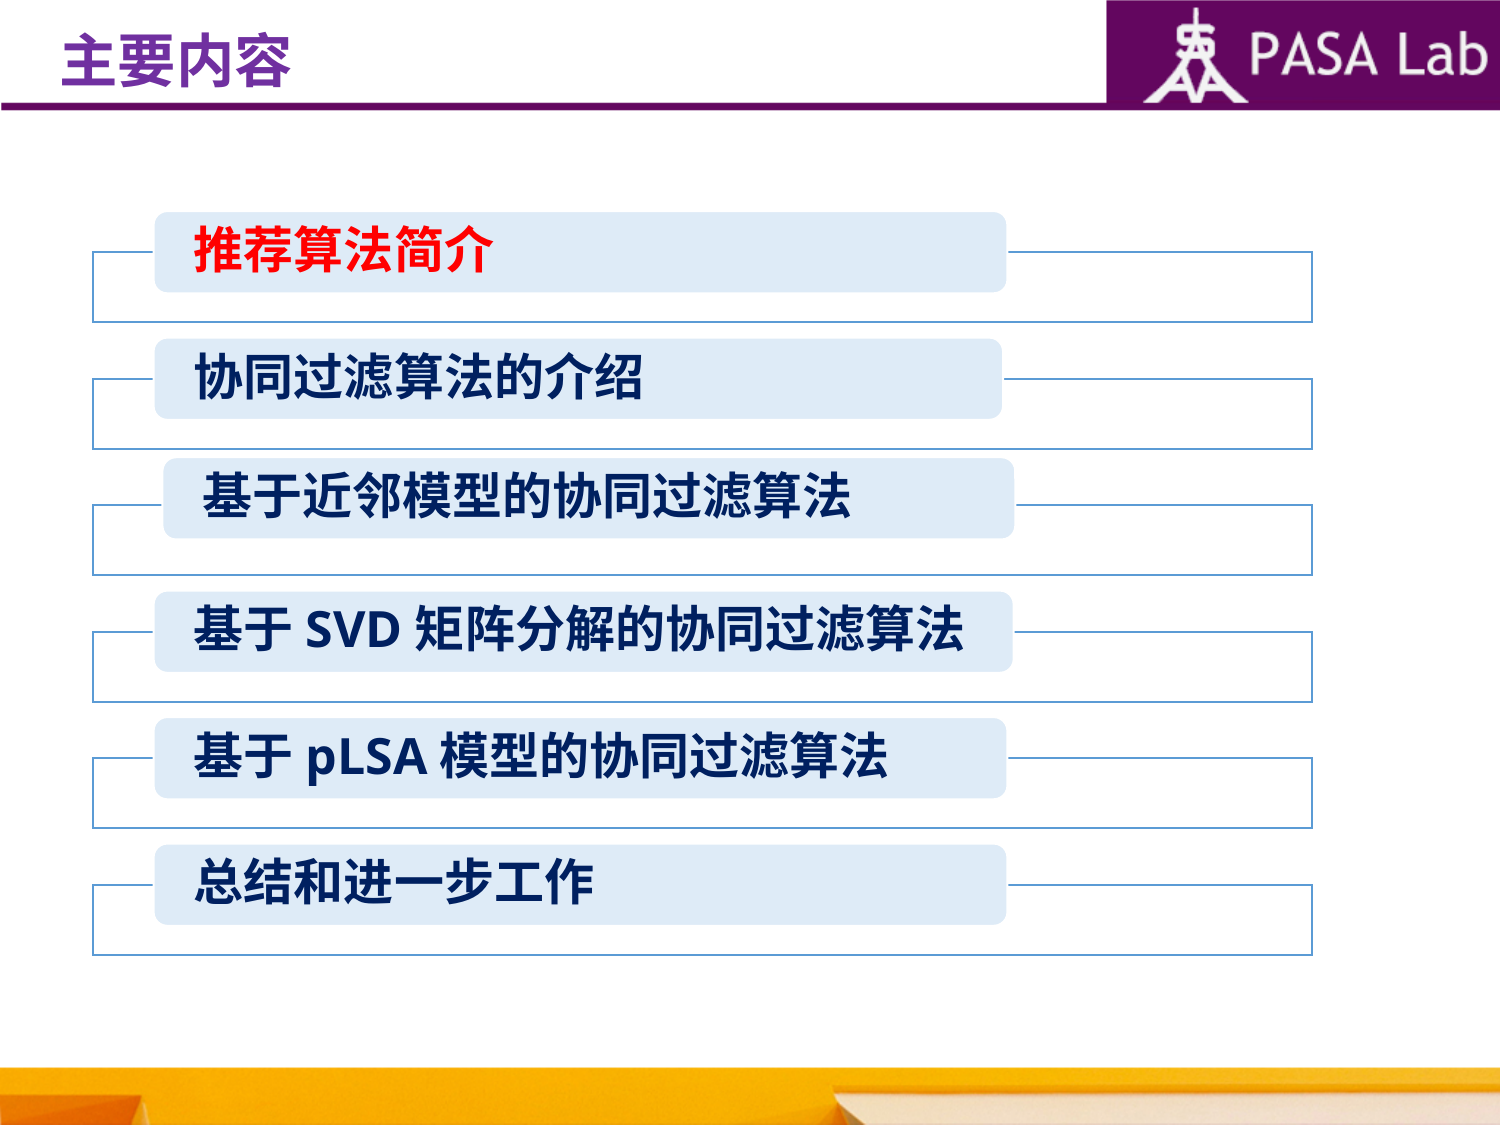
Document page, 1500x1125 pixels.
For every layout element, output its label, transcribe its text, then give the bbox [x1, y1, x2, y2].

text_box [92, 199, 1313, 967]
text_box 主要内容 [45, 17, 714, 102]
picture [0, 0, 1500, 1125]
